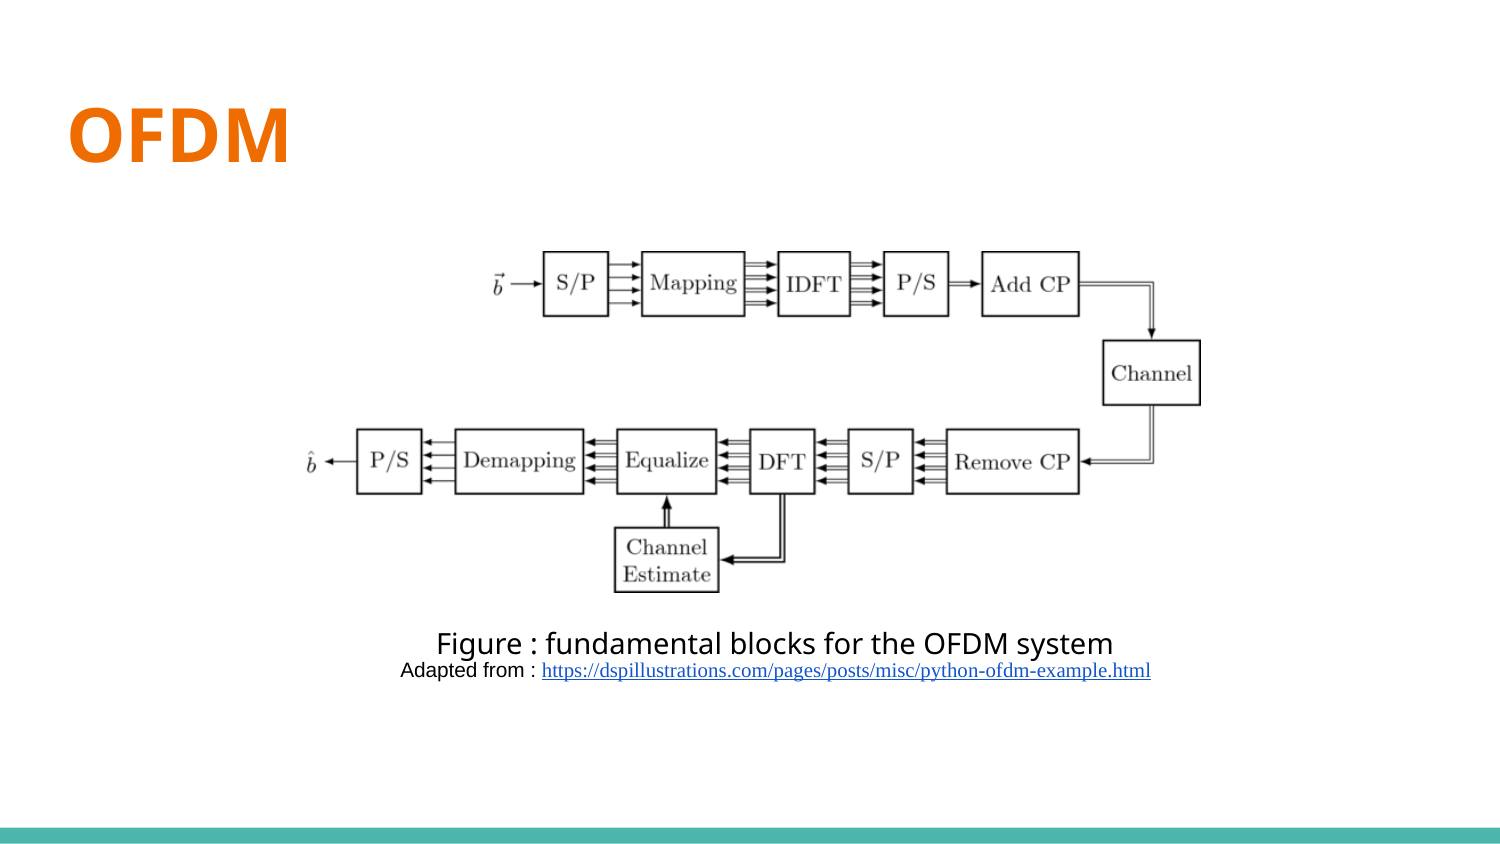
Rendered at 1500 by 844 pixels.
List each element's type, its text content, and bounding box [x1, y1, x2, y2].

text_box Adapted from : https://dspillustrations.com/pages/posts/misc/python-ofdm-example.html [276, 637, 1276, 704]
text_box Figure : fundamental blocks for the OFDM system [421, 610, 1304, 684]
picture [298, 251, 1201, 593]
title OFDM [51, 72, 1449, 189]
